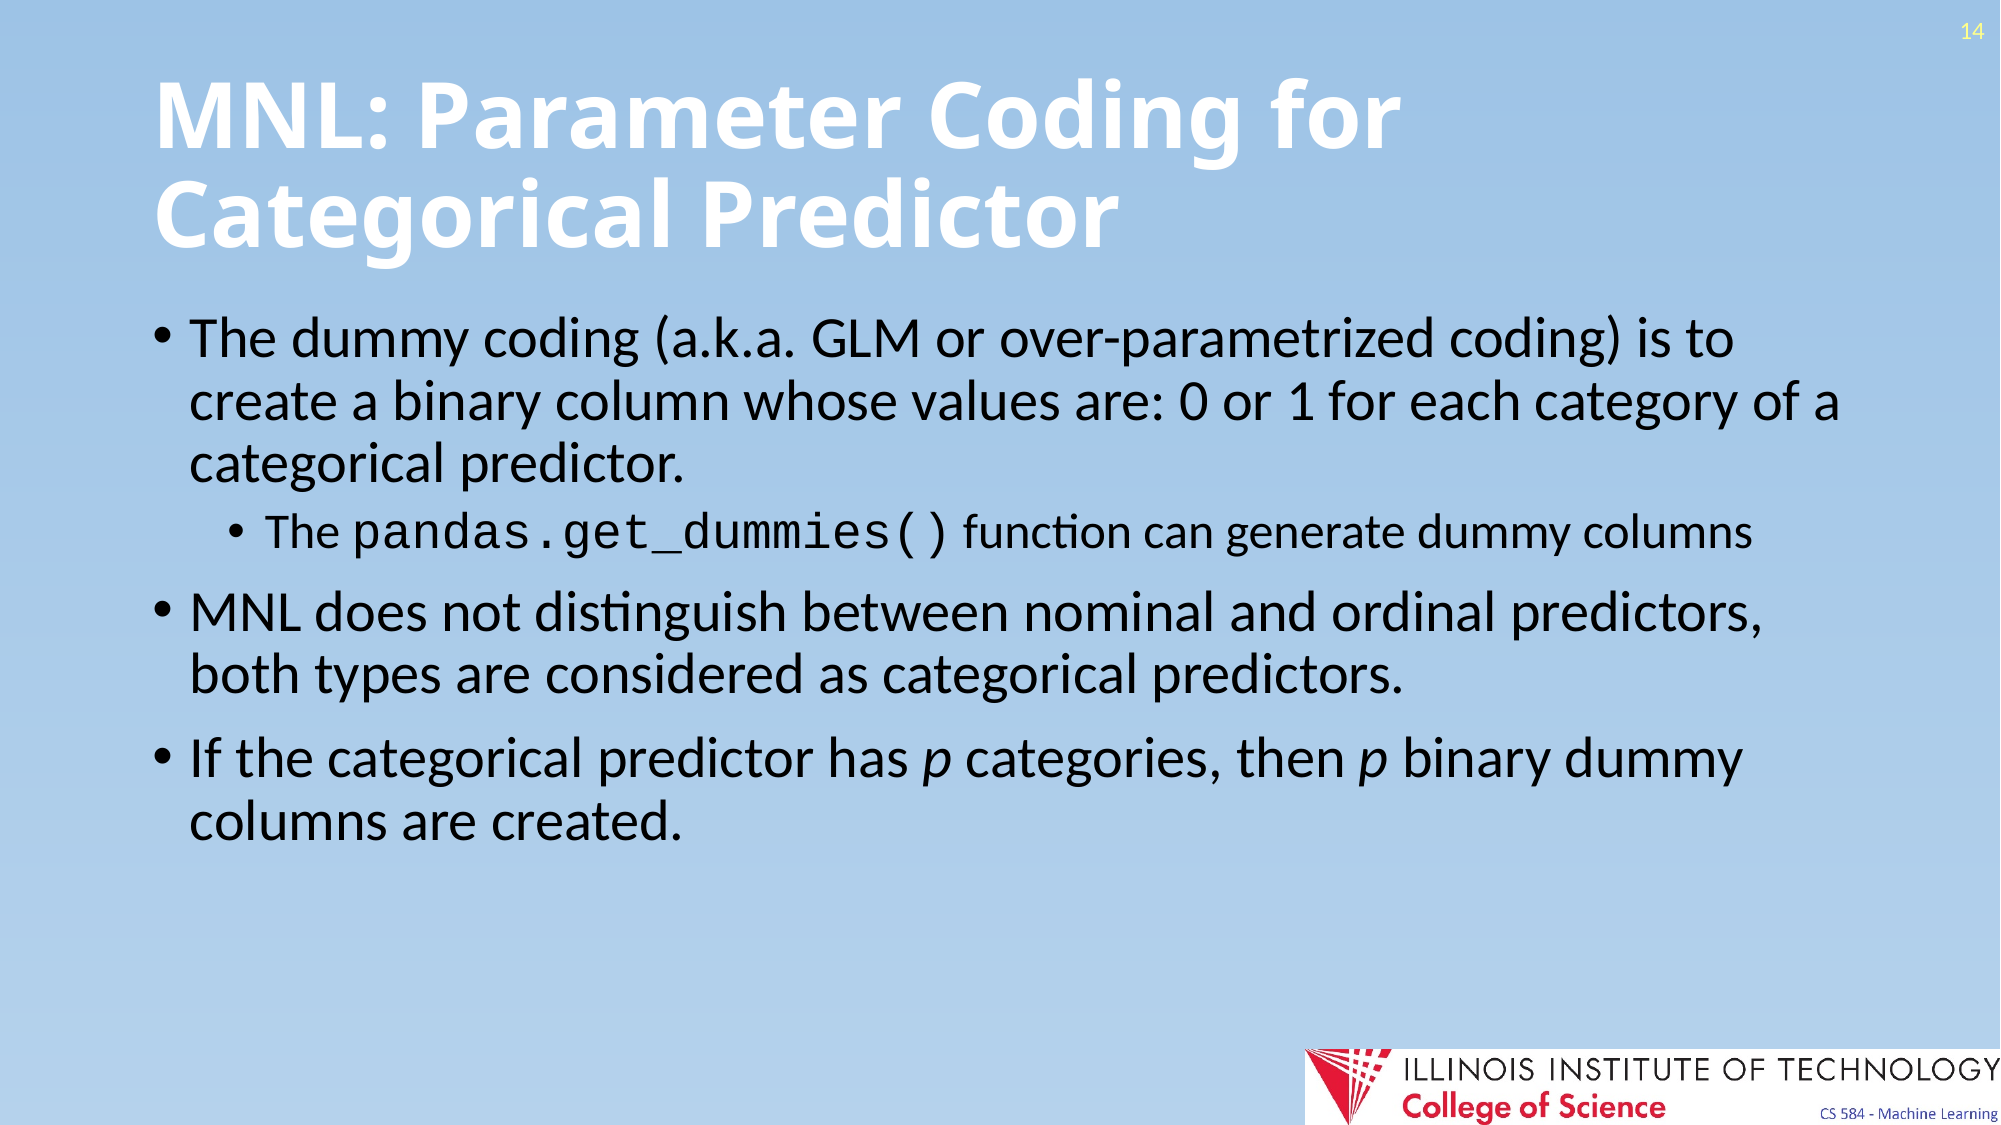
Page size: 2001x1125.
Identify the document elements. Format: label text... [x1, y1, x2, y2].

picture [1305, 1049, 2000, 1125]
list The dummy coding (a.k.a. GLM or over-parametrized coding) is to create a binary column whose values are: 0 or 1 for each category of a categorical predictor. The pandas.get_dummies() function can generate dummy columns MNL does not distinguish between nominal and ordinal predictors, both types are considered as categorical predictors. If the categorical predictor has p categories, then p binary dummy columns are created. [137, 299, 1863, 1014]
title MNL: Parameter Coding for Categorical Predictor [137, 59, 1863, 278]
slide_number 14 [1550, 0, 2000, 60]
